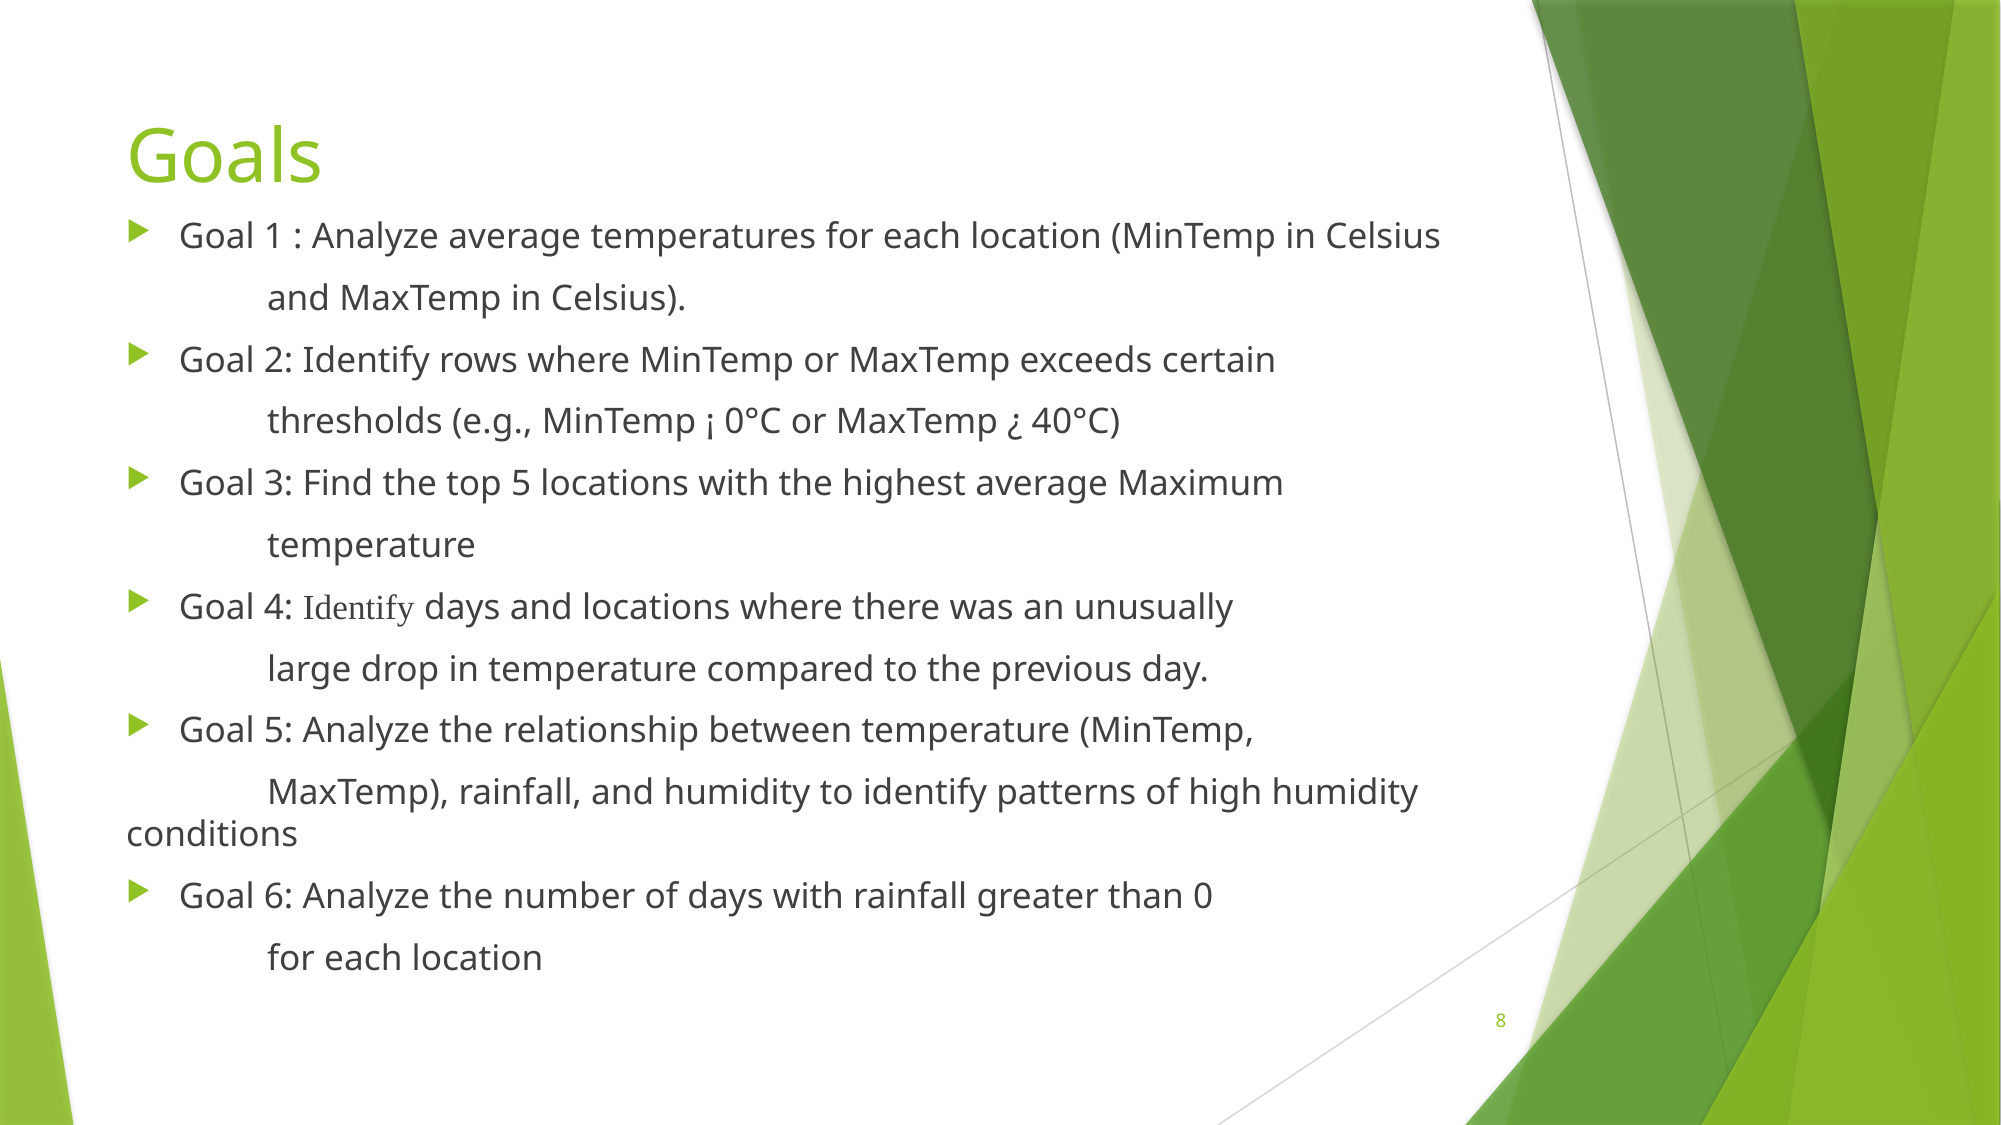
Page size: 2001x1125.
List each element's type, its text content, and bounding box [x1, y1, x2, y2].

slide_number 8 [1409, 991, 1522, 1051]
list Goal 1 : Analyze average temperatures for each location (MinTemp in Celsius and MaxTemp in Celsius). Goal 2: Identify rows where MinTemp or MaxTemp exceeds certain thresholds (e.g., MinTemp ¡ 0°C or MaxTemp ¿ 40°C) Goal 3: Find the top 5 locations with the highest average Maximum temperature Goal 4: Identify days and locations where there was an unusually large drop in temperature compared to the previous day. Goal 5: Analyze the relationship between temperature (MinTemp, MaxTemp), rainfall, and humidity to identify patterns of high humidity conditions Goal 6: Analyze the number of days with rainfall greater than 0 for each location [111, 205, 1522, 991]
title Goals [111, 99, 1522, 205]
